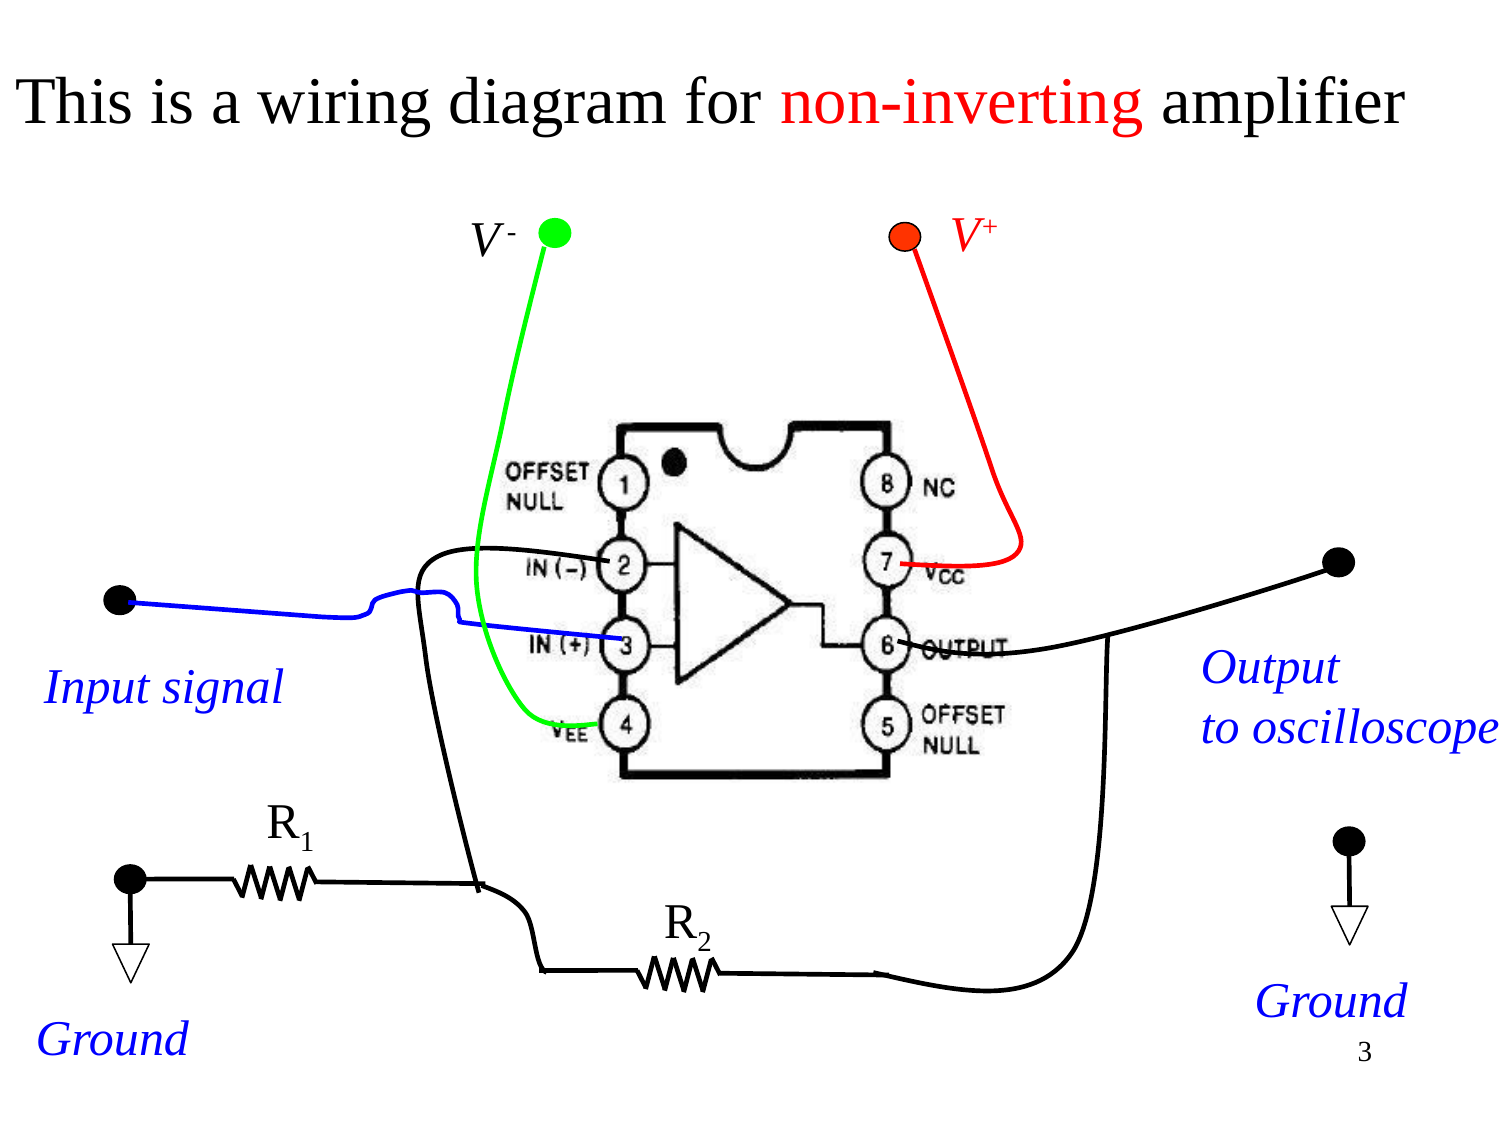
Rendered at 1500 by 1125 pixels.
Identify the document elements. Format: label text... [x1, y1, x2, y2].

text_box [539, 218, 571, 248]
text_box [1333, 827, 1365, 856]
text_box [128, 590, 454, 627]
text_box [417, 550, 454, 598]
text_box [889, 222, 921, 252]
text_box [512, 246, 559, 377]
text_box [538, 956, 890, 993]
text_box [886, 633, 1108, 991]
text_box [457, 811, 511, 868]
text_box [135, 864, 486, 902]
text_box R1 [251, 781, 330, 863]
text_box Input signal [29, 646, 300, 722]
text_box [491, 889, 538, 957]
text_box [104, 585, 136, 615]
text_box [112, 944, 150, 983]
text_box [1026, 566, 1338, 652]
text_box [1322, 548, 1355, 577]
text_box [420, 624, 454, 795]
text_box Ground [20, 998, 205, 1073]
text_box Output to oscilloscope [1185, 625, 1500, 761]
text_box V - [454, 198, 532, 274]
text_box [114, 864, 133, 894]
text_box [908, 249, 960, 377]
title This is a wiring diagram for non-inverting amplifier [0, 3, 1500, 191]
slide_number 3 [1074, 1025, 1388, 1100]
text_box [1331, 906, 1369, 945]
text_box V+ [934, 193, 1015, 269]
text_box R2 [649, 881, 727, 954]
picture [459, 379, 1022, 805]
text_box Ground [1239, 960, 1423, 1035]
